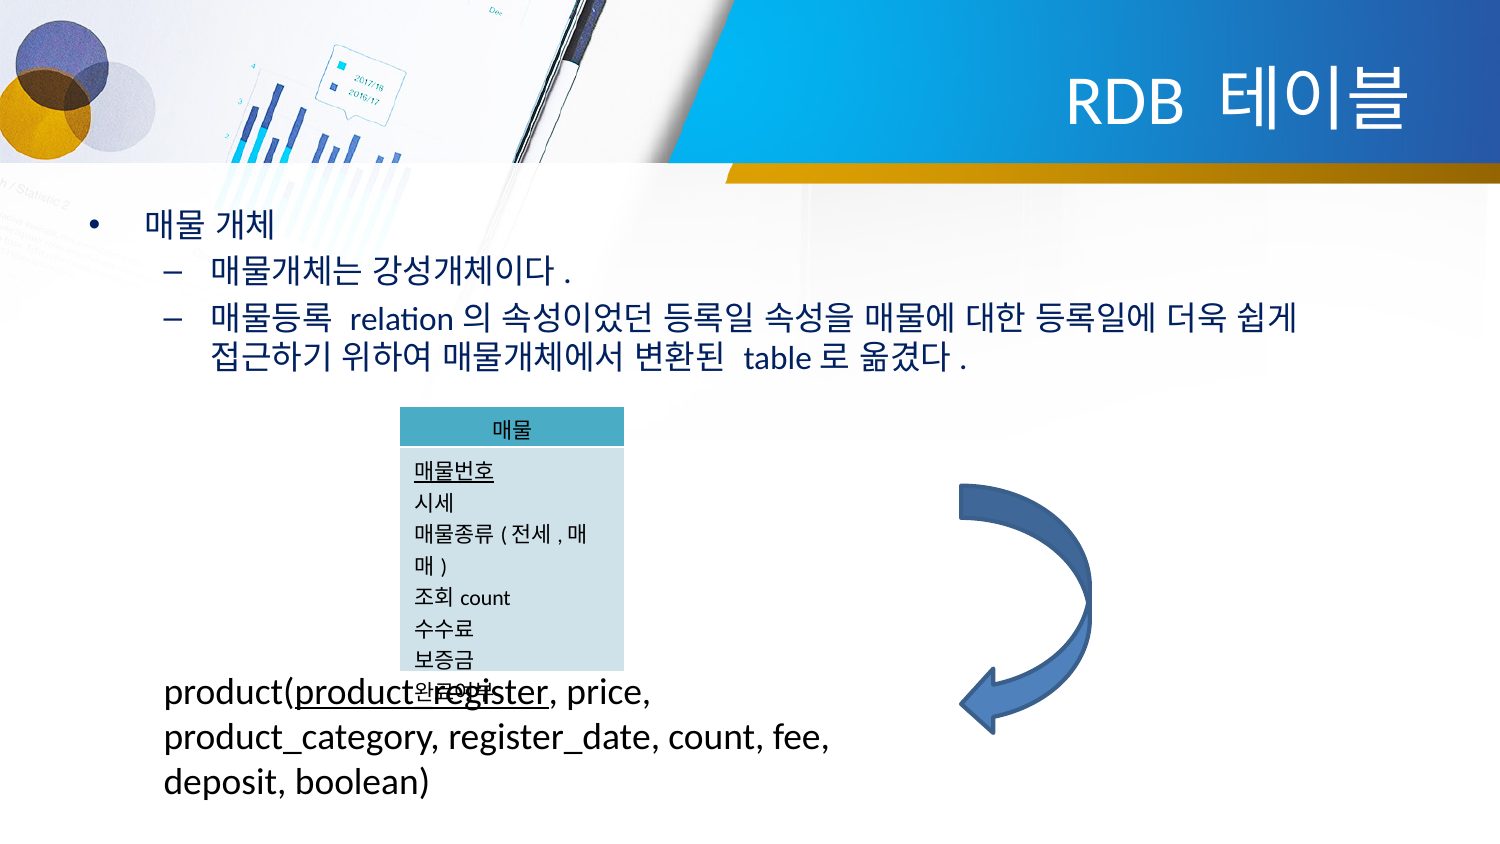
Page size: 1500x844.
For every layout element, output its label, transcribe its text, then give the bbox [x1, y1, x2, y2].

table_header 매물 [400, 407, 624, 446]
picture [0, 0, 1500, 844]
text_box product(product_register, price, product_category, register_date, count, fee, deposit, boolean) [148, 659, 951, 844]
table_cell 매물번호 시세 매물종류(전세,매매) 조회count 수수료 보증금 완료여부 [400, 448, 624, 671]
text_box [959, 483, 1092, 735]
title RDB 테이블 [73, 46, 1427, 147]
list 매물 개체 매물개체는 강성개체이다. 매물등록 relation의 속성이었던 등록일 속성을 매물에 대한 등록일에 더욱 쉽게 접근하기 위하여 매물개체에서 변환된 table로 옮겼다. [73, 196, 1427, 773]
